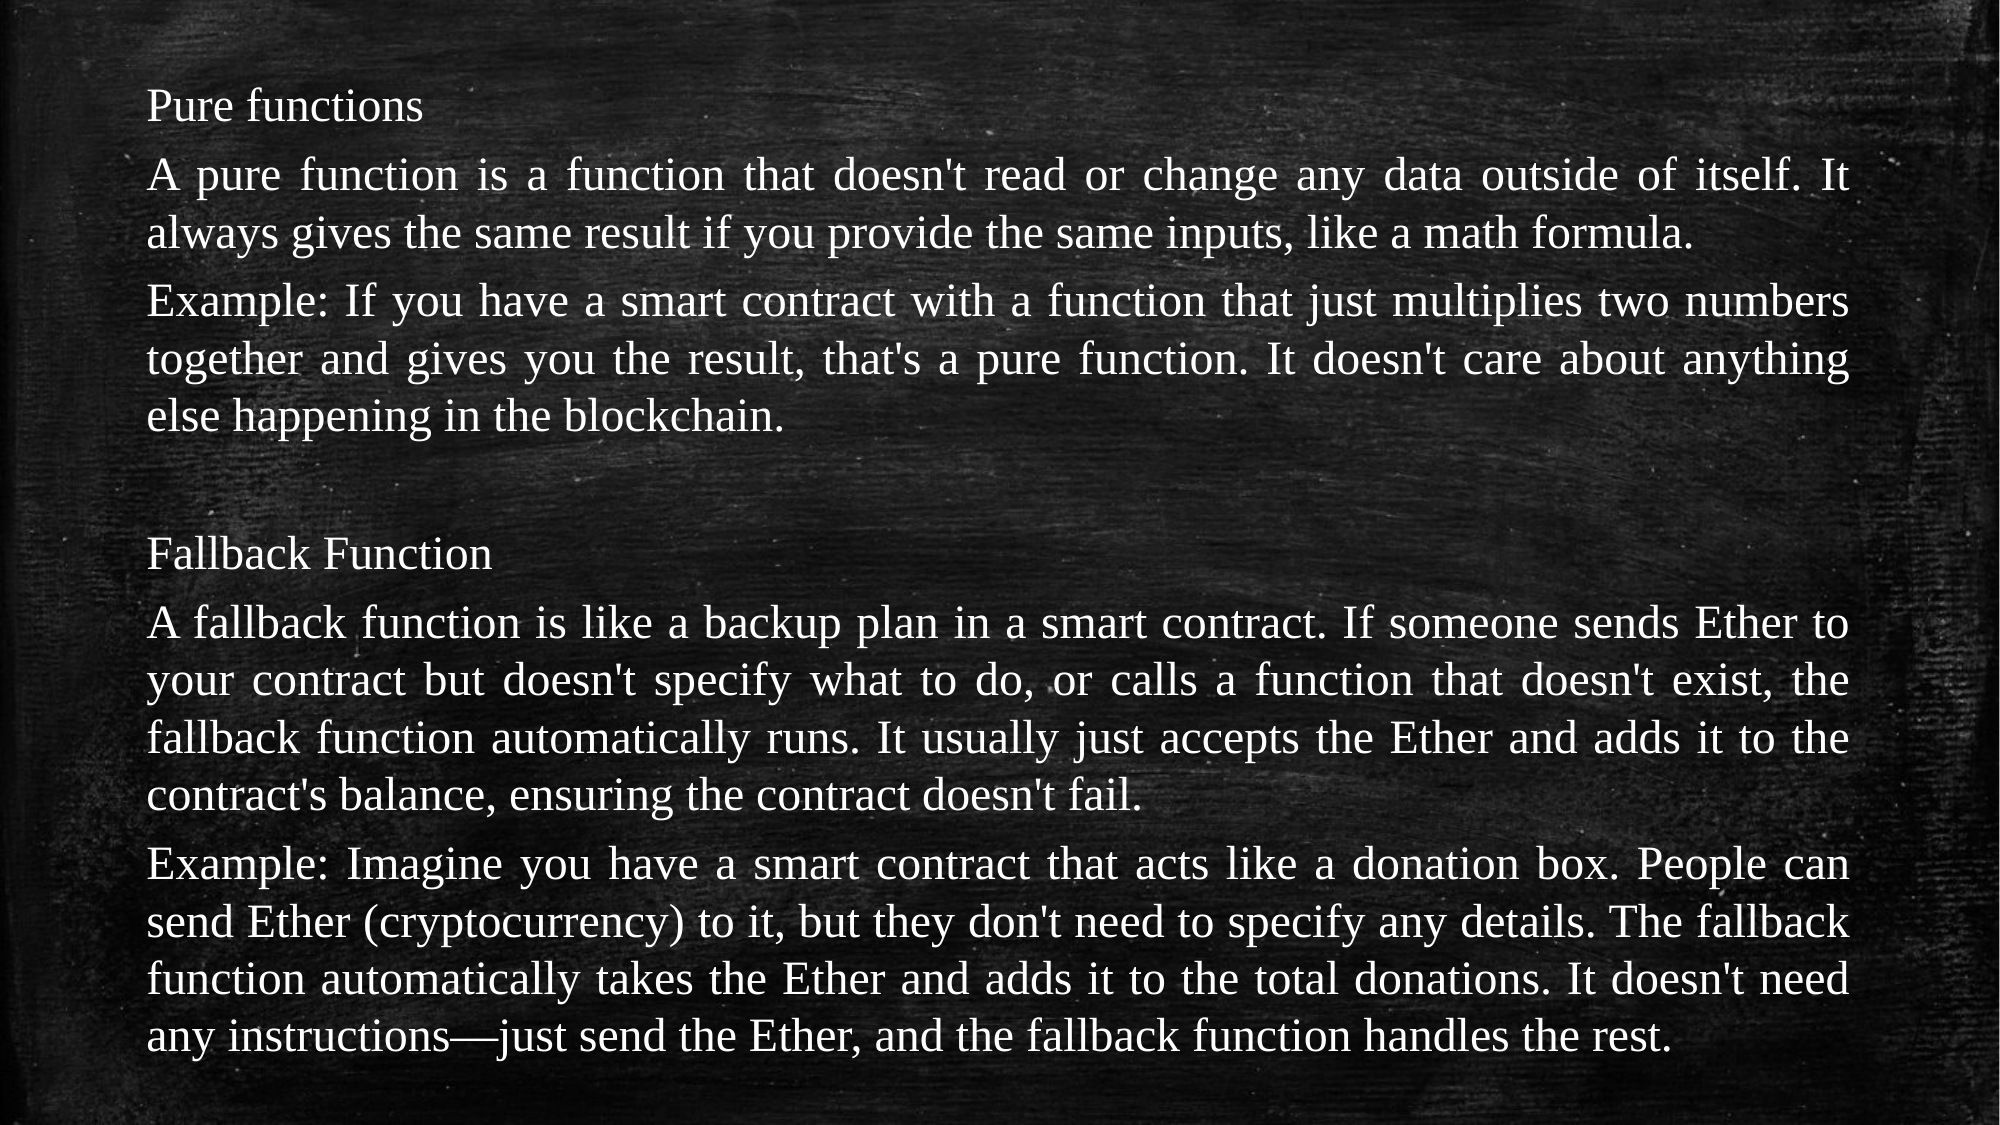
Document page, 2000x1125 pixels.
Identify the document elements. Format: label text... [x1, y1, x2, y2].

title [0, 45, 1500, 213]
list Pure functions A pure function is a function that doesn't read or change any data outside of itself. It always gives the same result if you provide the same inputs, like a math formula. Example: If you have a smart contract with a function that just multiplies two numbers together and gives you the result, that's a pure function. It doesn't care about anything else happening in the blockchain. Fallback Function A fallback function is like a backup plan in a smart contract. If someone sends Ether to your contract but doesn't specify what to do, or calls a function that doesn't exist, the fallback function automatically runs. It usually just accepts the Ether and adds it to the contract's balance, ensuring the contract doesn't fail. Example: Imagine you have a smart contract that acts like a donation box. People can send Ether (cryptocurrency) to it, but they don't need to specify any details. The fallback function automatically takes the Ether and adds it to the total donations. It doesn't need any instructions—just send the Ether, and the fallback function handles the rest. [131, 66, 1868, 1106]
